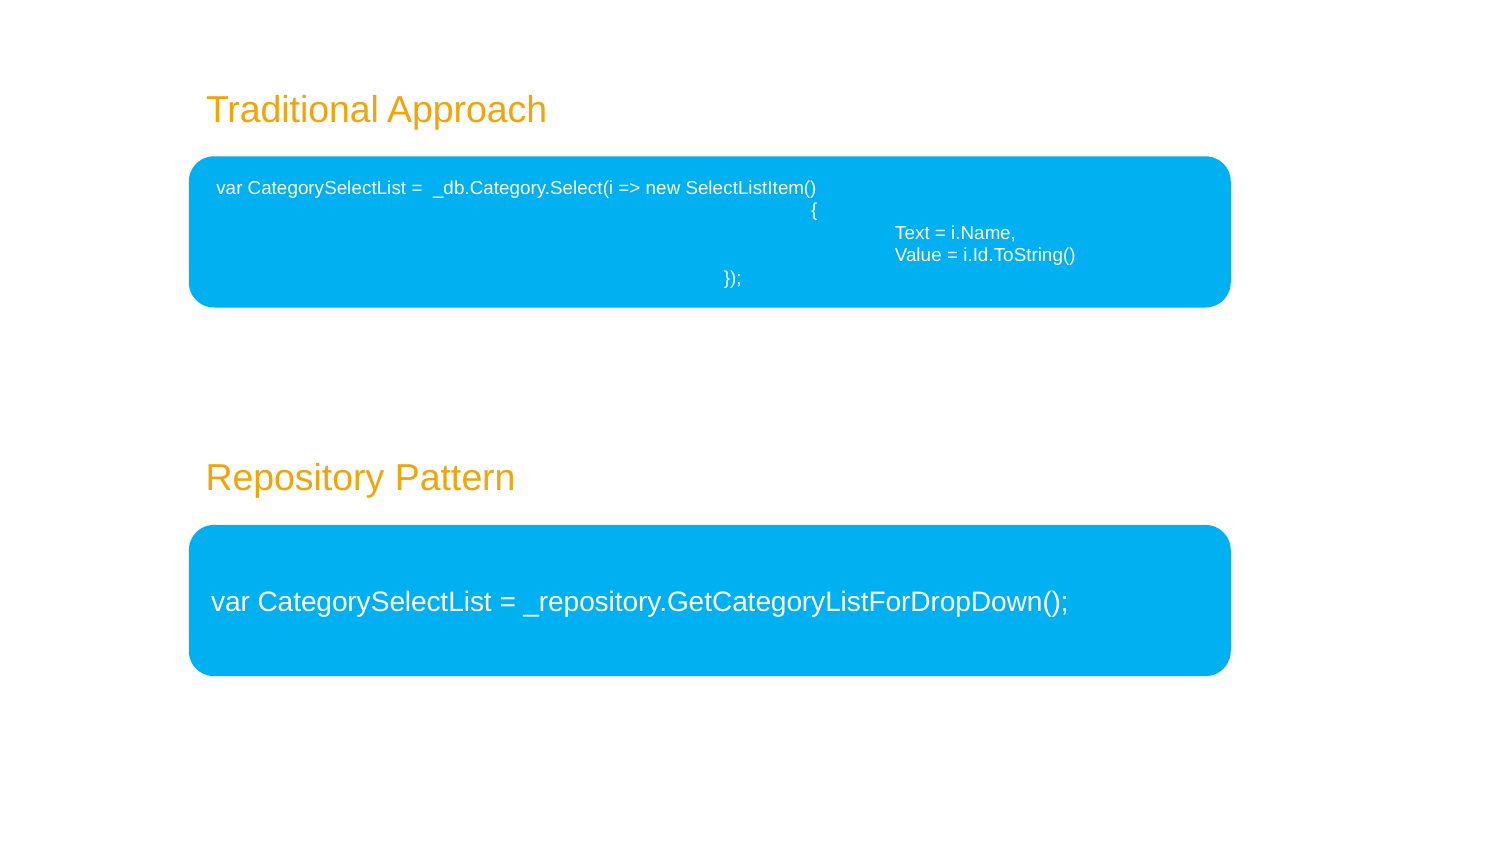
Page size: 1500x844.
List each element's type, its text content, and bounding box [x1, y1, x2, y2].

text_box Repository Pattern [190, 445, 531, 506]
text_box var CategorySelectList = _db.Category.Select(i => new SelectListItem() { Text = i.Name, Value = i.Id.ToString() }); [186, 154, 1233, 310]
text_box Traditional Approach [191, 77, 563, 138]
text_box var CategorySelectList = _repository.GetCategoryListForDropDown(); [186, 522, 1233, 679]
